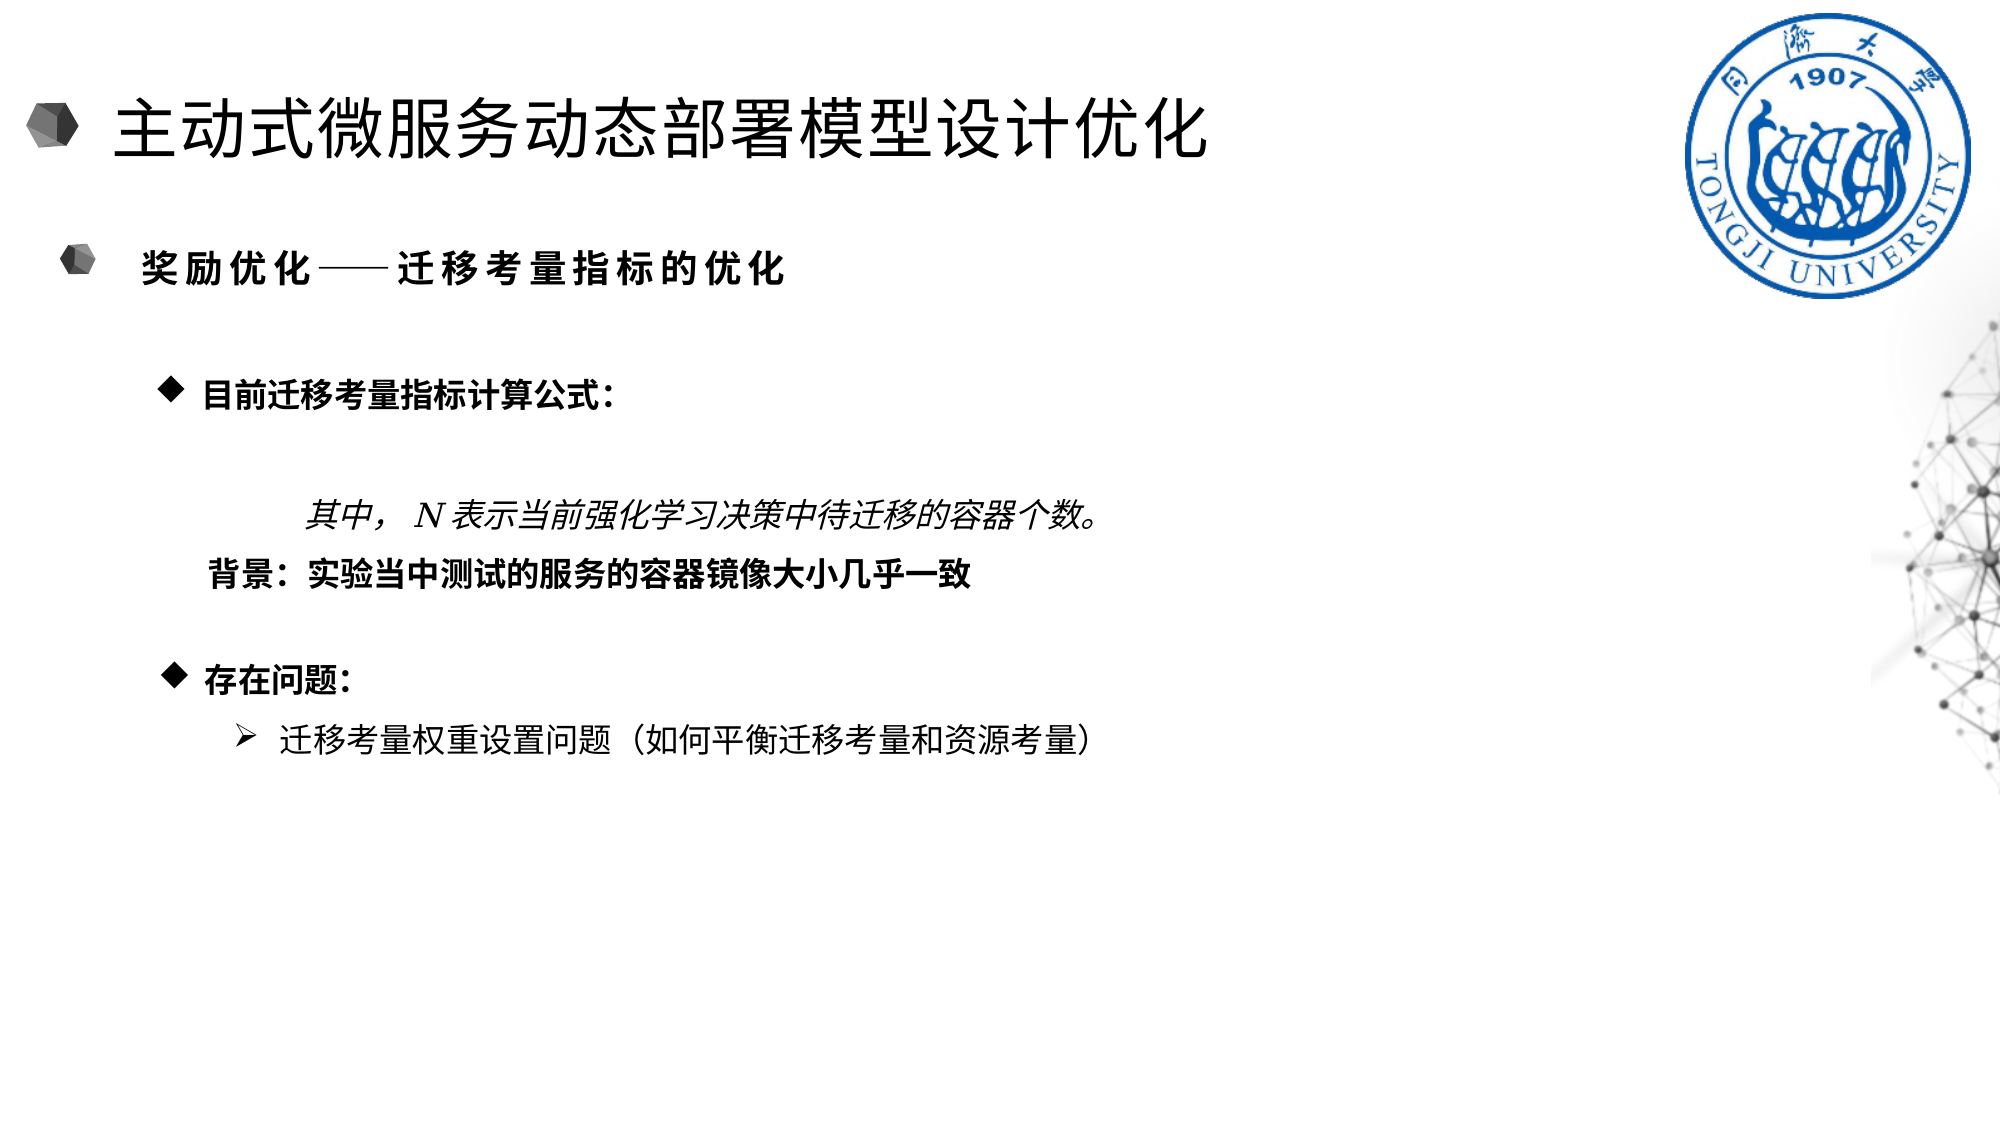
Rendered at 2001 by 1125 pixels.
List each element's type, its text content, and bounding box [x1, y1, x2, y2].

picture [1685, 13, 2000, 864]
text_box 存在问题： 迁移考量权重设置问题（如何平衡迁移考量和资源考量） [150, 631, 1601, 827]
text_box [59, 243, 96, 275]
text_box 主动式微服务动态部署模型设计优化 [103, 79, 1230, 175]
text_box 奖励优化——迁移考量指标的优化 [134, 224, 823, 298]
